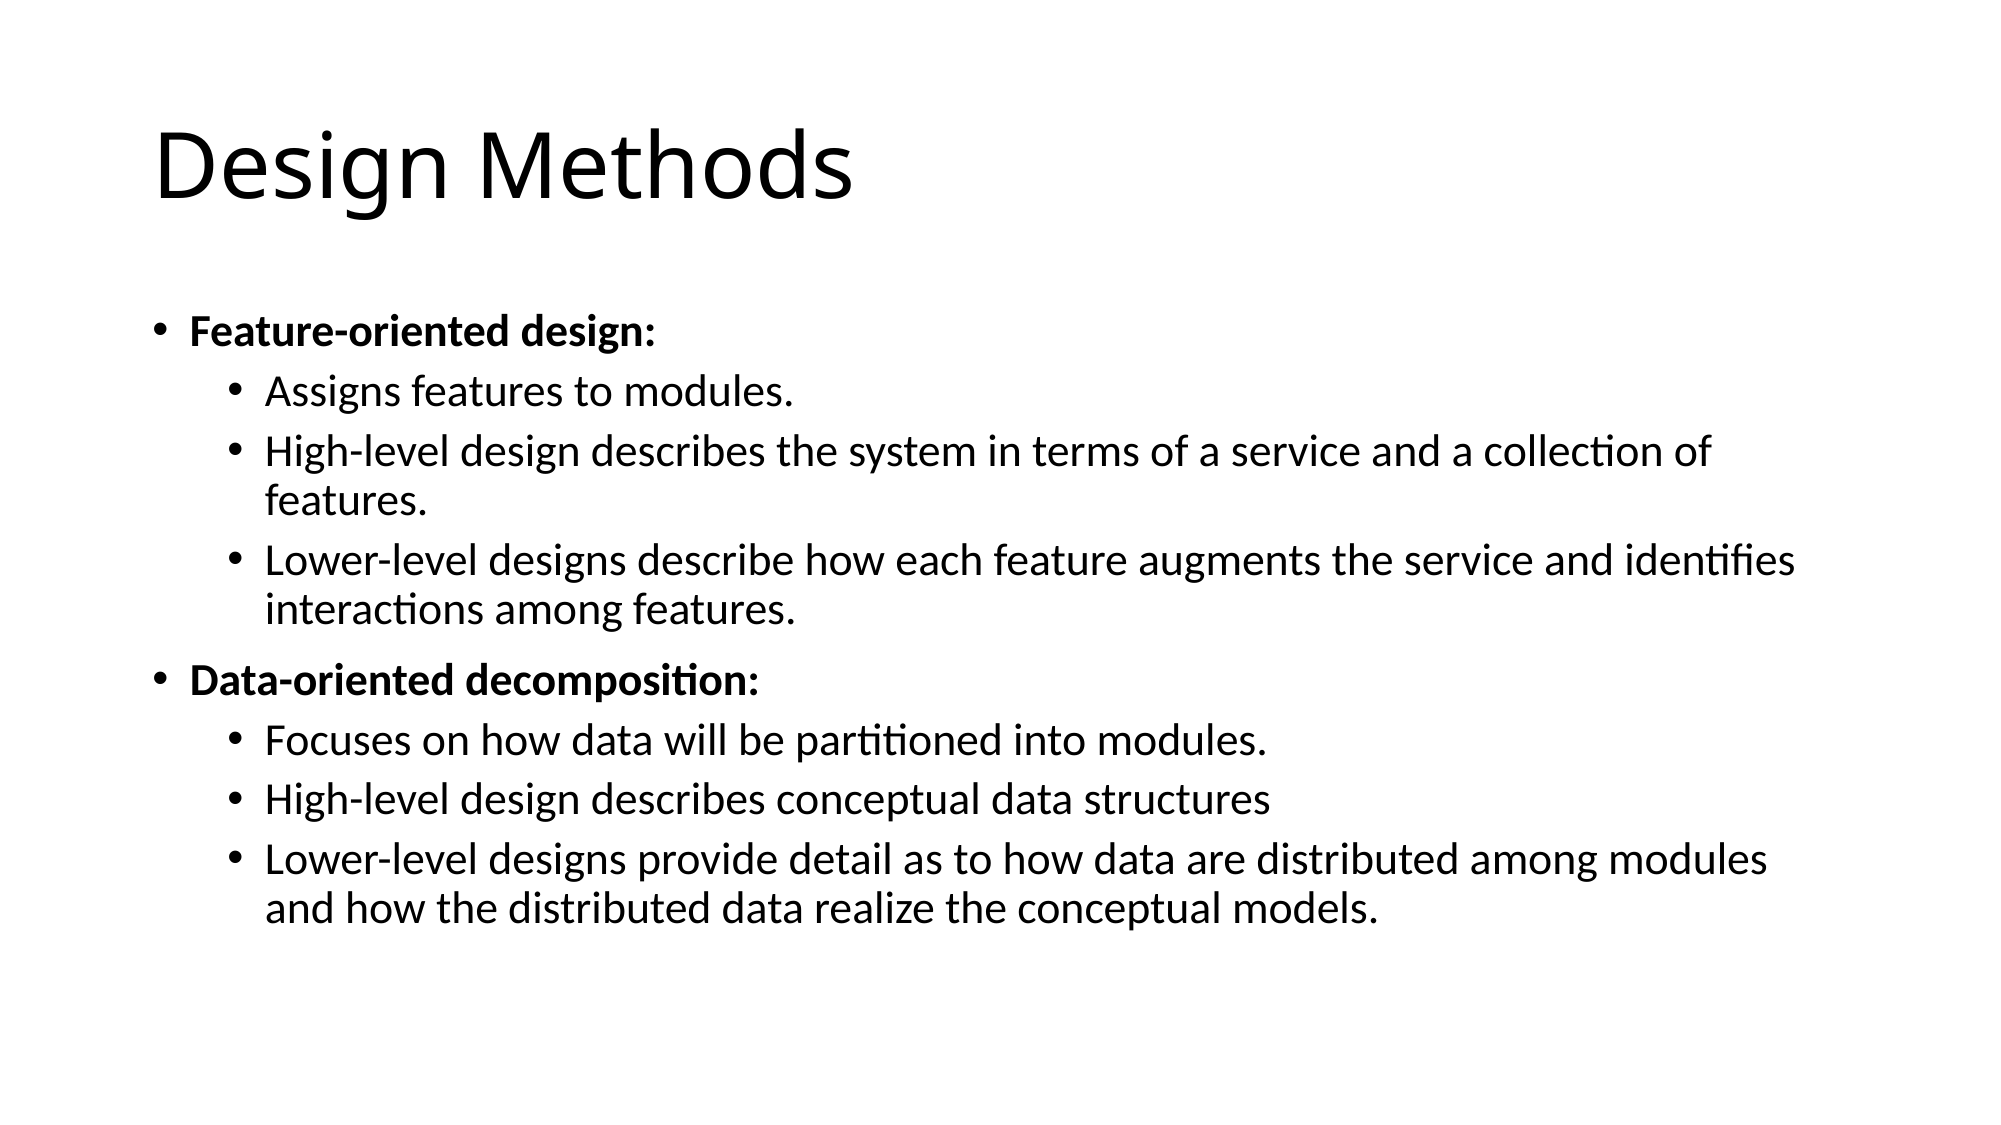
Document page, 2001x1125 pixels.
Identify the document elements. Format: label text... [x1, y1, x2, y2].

title Design Methods [137, 59, 1863, 278]
list Feature-oriented design: Assigns features to modules. High-level design describes the system in terms of a service and a collection of features. Lower-level designs describe how each feature augments the service and identifies interactions among features. Data-oriented decomposition: Focuses on how data will be partitioned into modules. High-level design describes conceptual data structures Lower-level designs provide detail as to how data are distributed among modules and how the distributed data realize the conceptual models. [137, 299, 1863, 1014]
